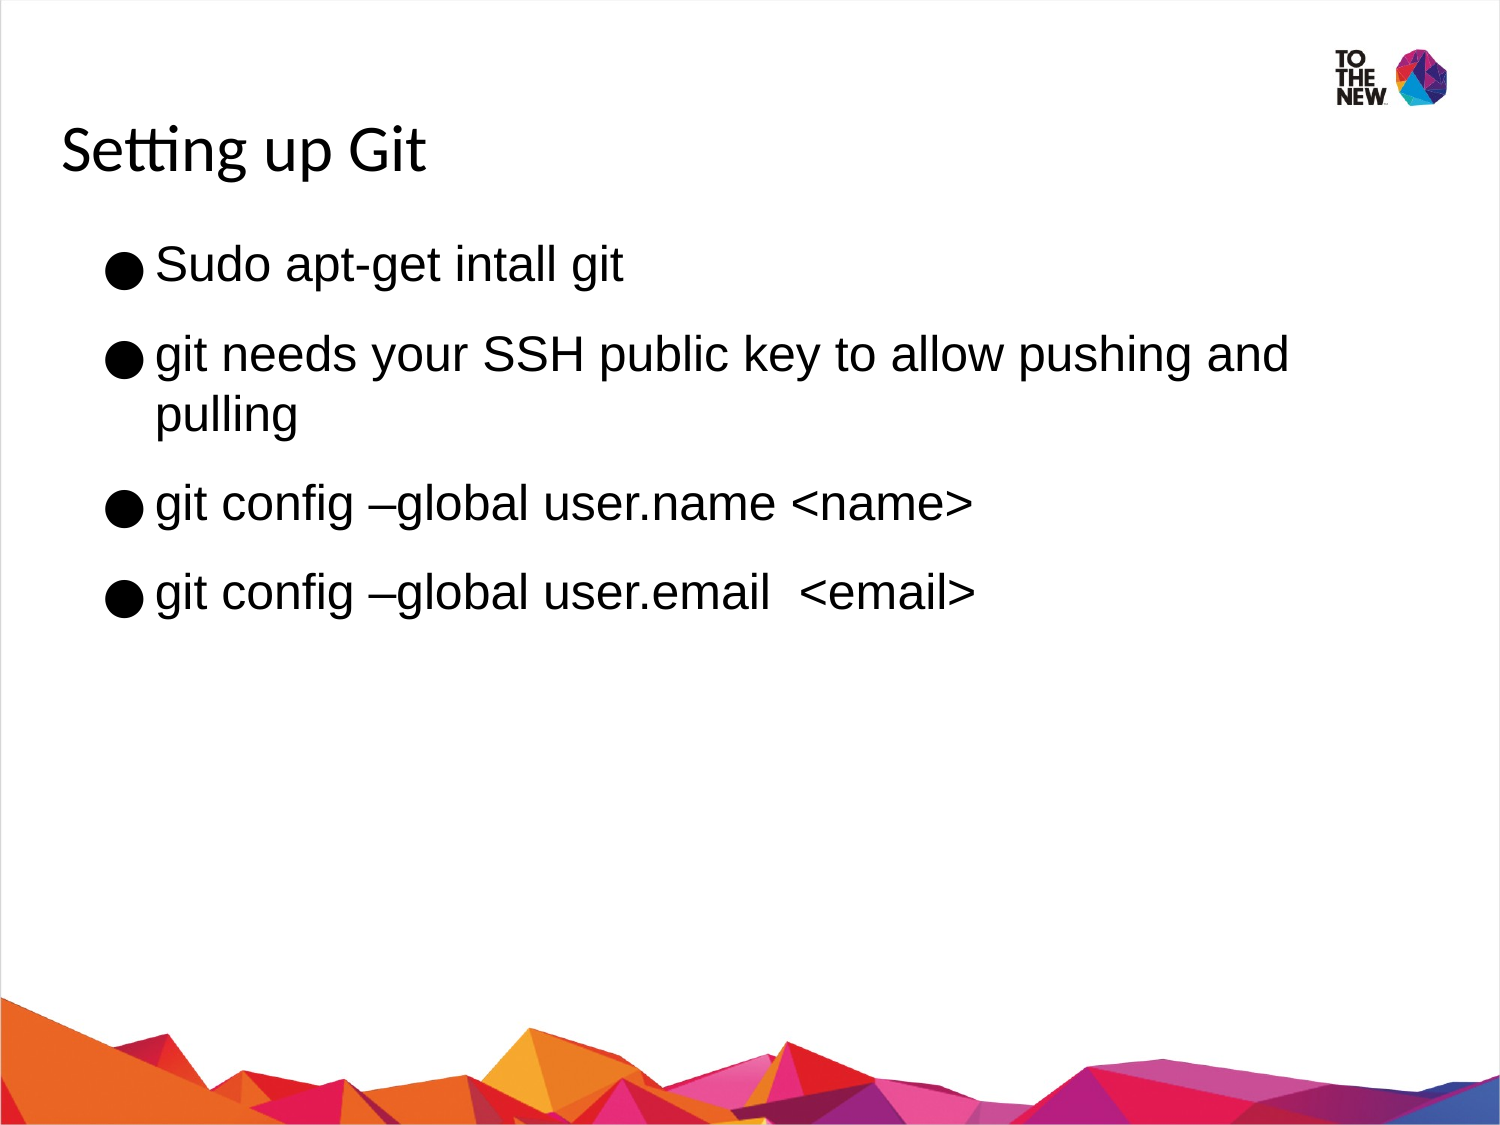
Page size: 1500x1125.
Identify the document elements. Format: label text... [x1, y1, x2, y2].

picture [0, 0, 1500, 1125]
text_box Sudo apt-get intall git git needs your SSH public key to allow pushing and pulling git config –global user.name <name> git config –global user.email <email> [70, 224, 1430, 1004]
title Setting up Git [46, 95, 1451, 194]
